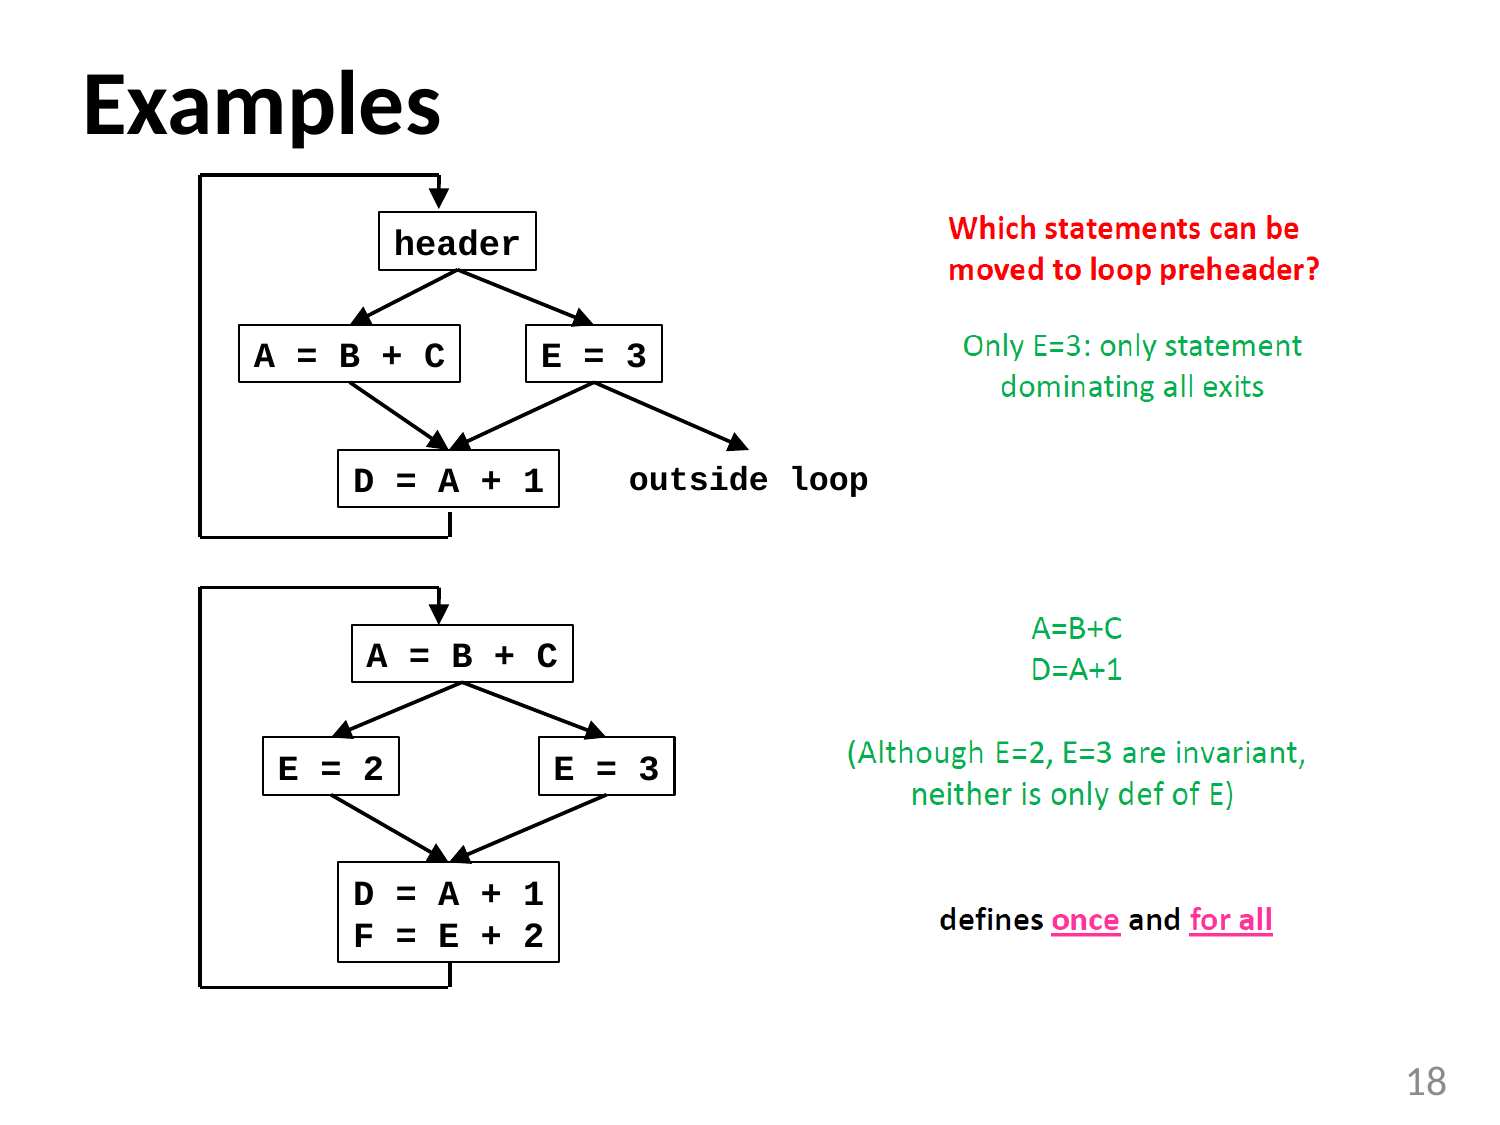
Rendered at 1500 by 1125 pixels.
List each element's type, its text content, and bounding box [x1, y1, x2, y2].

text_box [498, 229, 554, 367]
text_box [637, 338, 706, 495]
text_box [199, 587, 449, 988]
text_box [199, 174, 449, 538]
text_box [506, 637, 562, 783]
text_box D = A + 1 [452, 449, 560, 508]
picture [819, 593, 1418, 963]
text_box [487, 343, 556, 490]
title Examples [67, 4, 1418, 192]
text_box A = B + C [452, 324, 461, 383]
text_box E = 3 [566, 737, 675, 795]
text_box E = 3 [557, 324, 663, 383]
text_box A = B + C [452, 624, 573, 683]
picture [928, 205, 1372, 290]
picture [955, 329, 1346, 414]
text_box D = A + 1 F = E + 2 [452, 862, 560, 963]
slide_number 18 [1112, 1048, 1463, 1109]
text_box outside loop [614, 449, 884, 505]
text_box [493, 749, 562, 909]
text_box header [452, 212, 537, 270]
